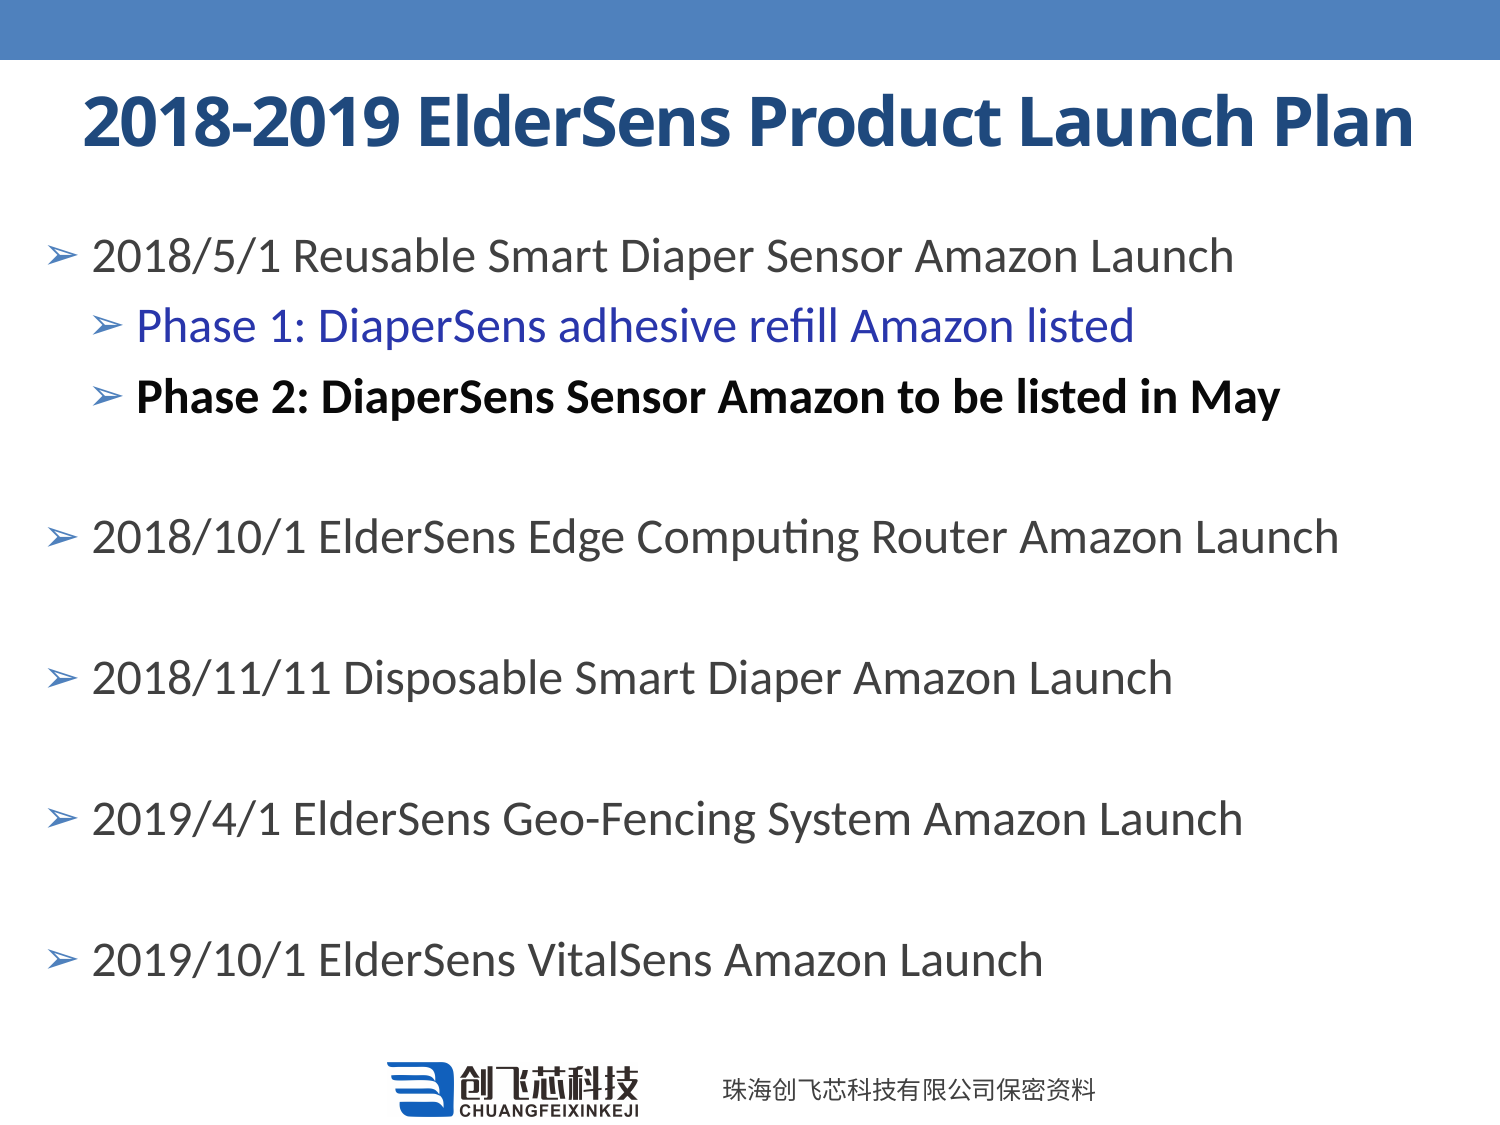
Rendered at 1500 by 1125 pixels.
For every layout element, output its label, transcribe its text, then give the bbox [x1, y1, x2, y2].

text_box 2018/5/1 Reusable Smart Diaper Sensor Amazon Launch Phase 1: DiaperSens adhesive refill Amazon listed Phase 2: DiaperSens Sensor Amazon to be listed in May 2018/10/1 ElderSens Edge Computing Router Amazon Launch 2018/11/11 Disposable Smart Diaper Amazon Launch 2019/4/1 ElderSens Geo-Fencing System Amazon Launch 2019/10/1 ElderSens VitalSens Amazon Launch [0, 144, 1500, 1125]
title 2018-2019 ElderSens Product Launch Plan [74, 36, 1426, 144]
